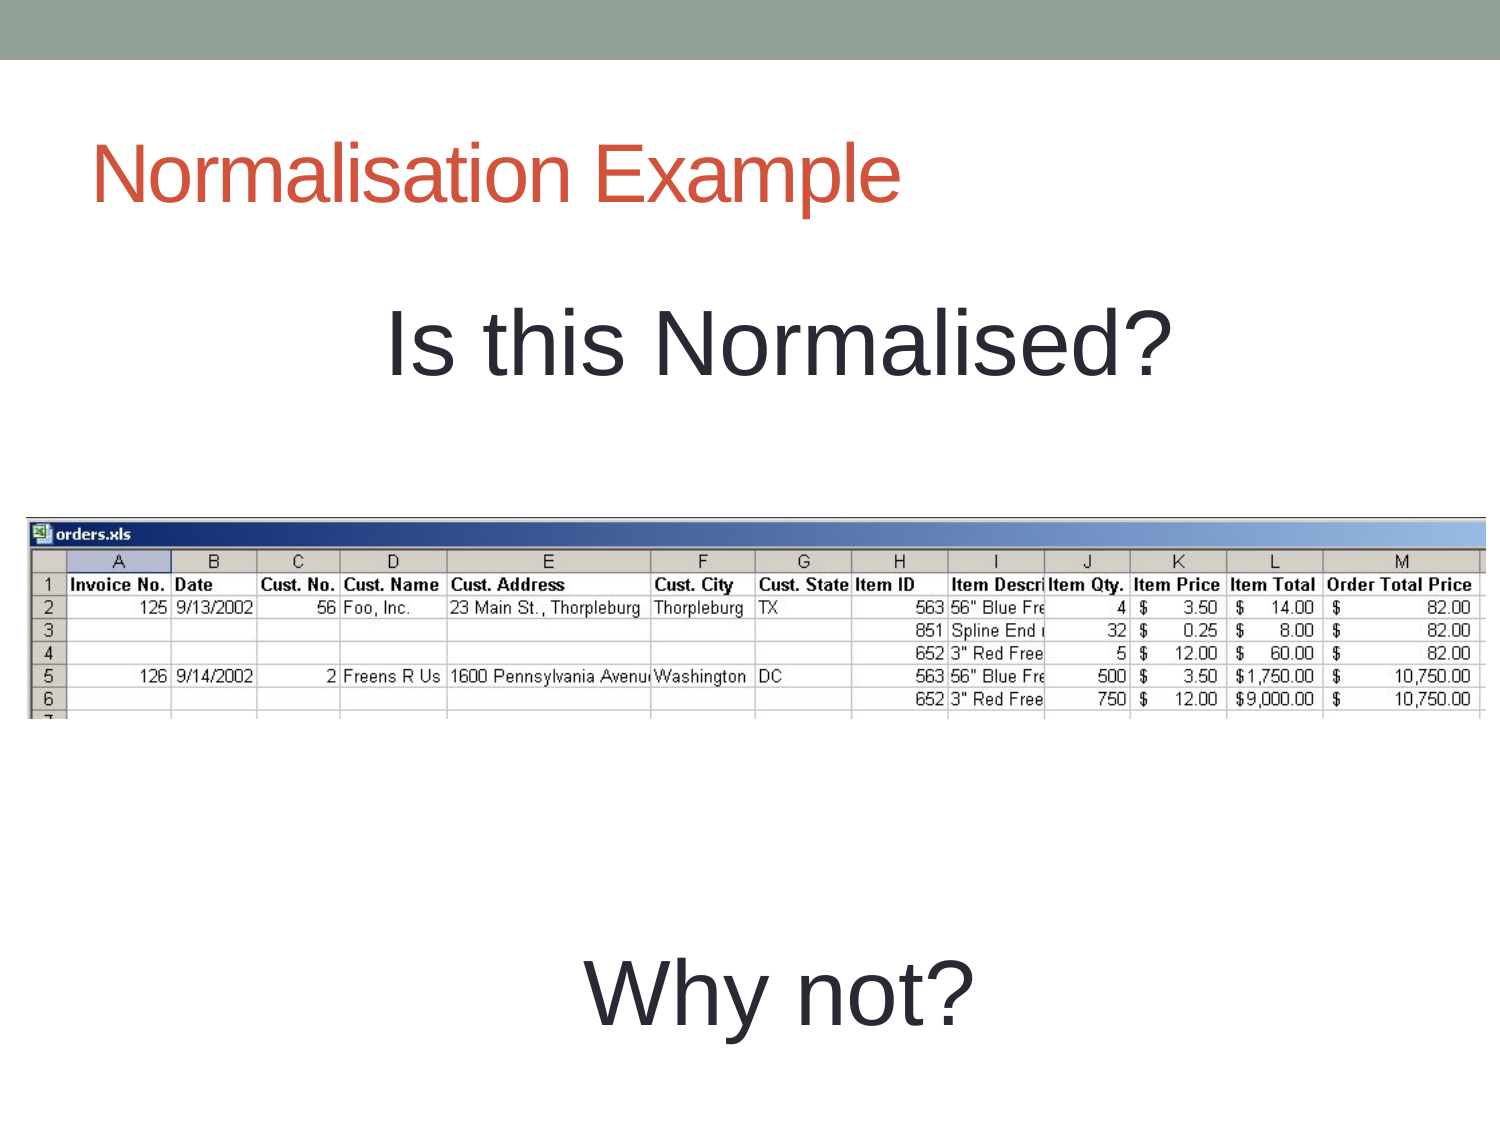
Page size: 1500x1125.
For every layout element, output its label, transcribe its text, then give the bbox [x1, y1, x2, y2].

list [26, 517, 1486, 719]
title Normalisation Example [75, 87, 1425, 250]
list Is this Normalised? Why not? [75, 274, 1486, 514]
list Is this Normalised? Why not? [75, 728, 1486, 1057]
